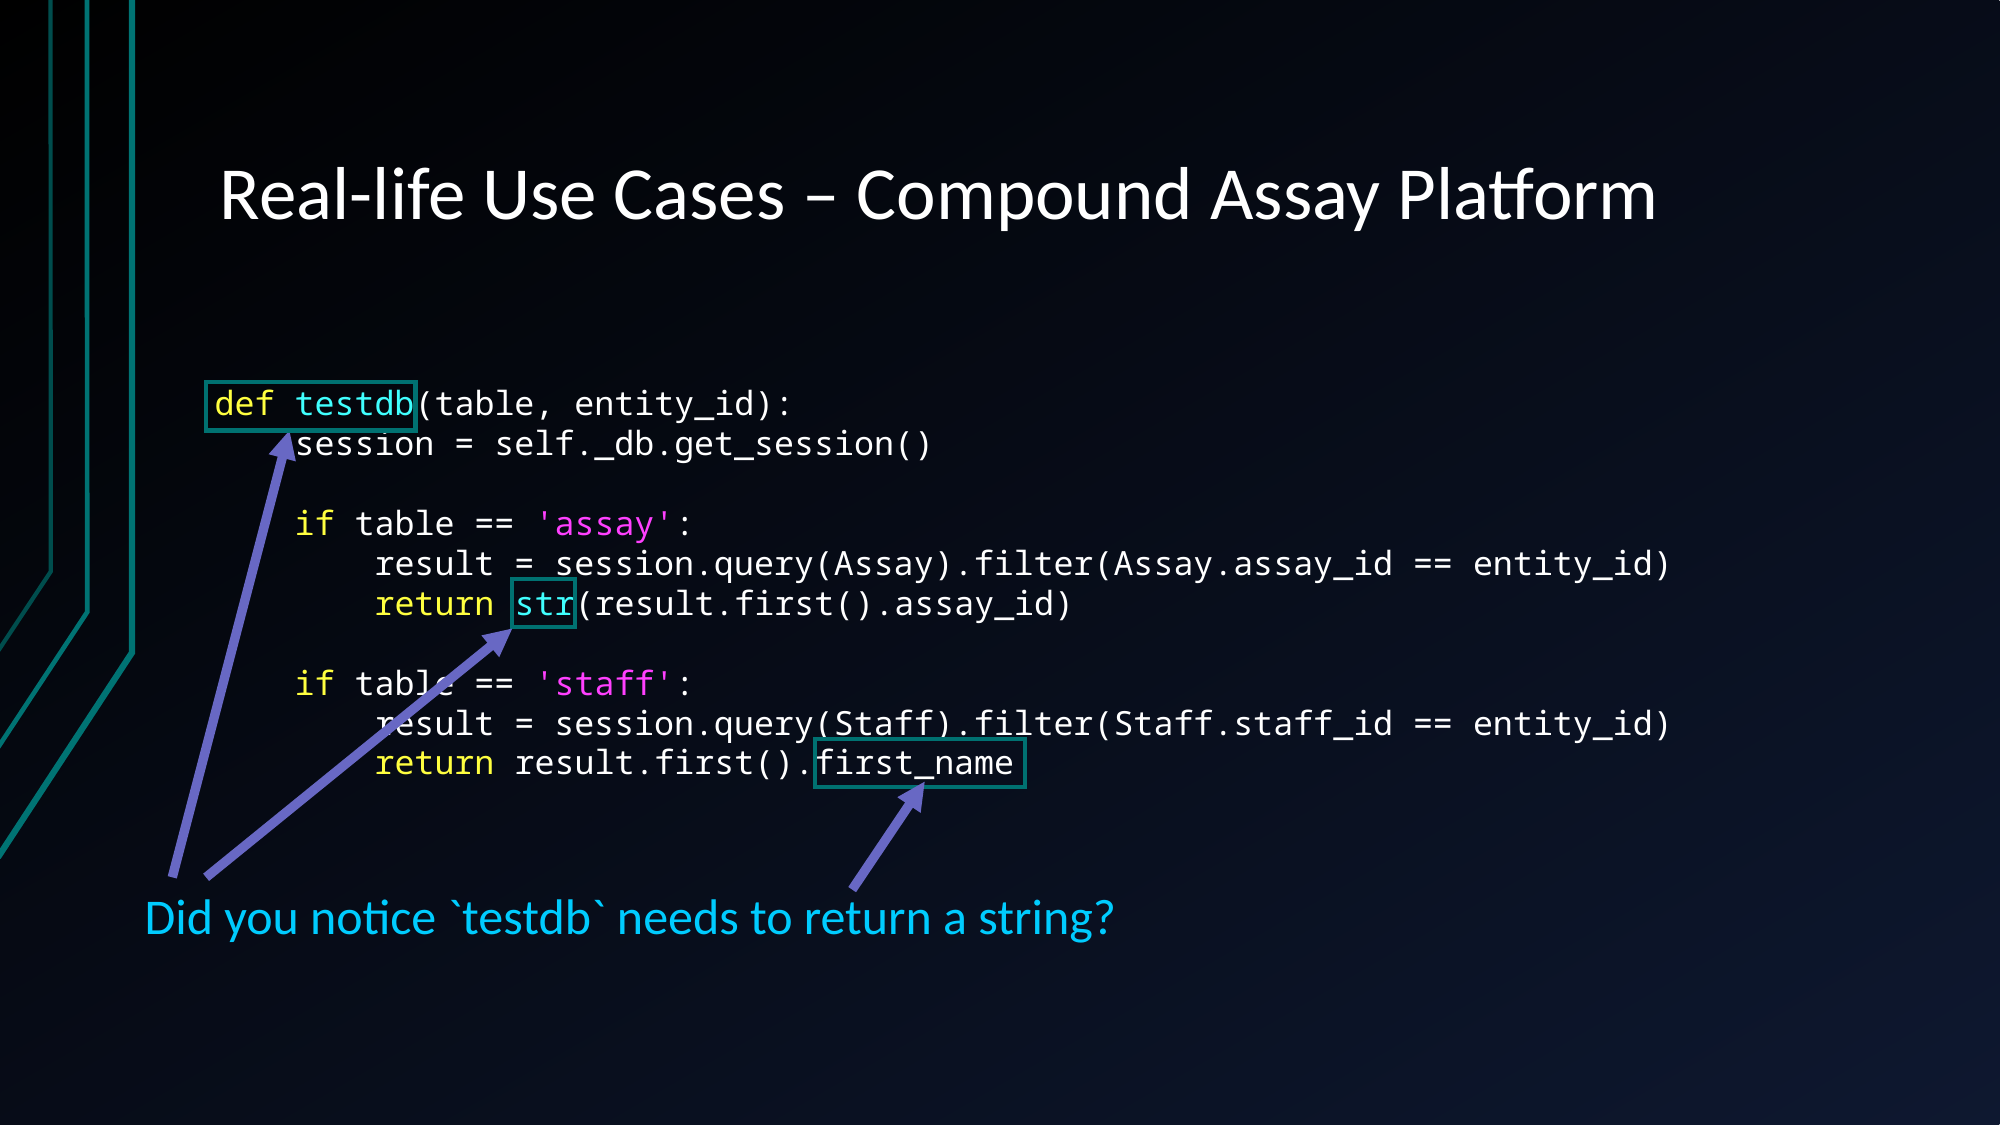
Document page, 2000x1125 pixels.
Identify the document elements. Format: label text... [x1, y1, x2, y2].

text_box [510, 577, 577, 629]
text_box Did you notice `testdb` needs to return a string? [129, 877, 1132, 953]
title Real-life Use Cases – Compound Assay Platform [199, 45, 1900, 246]
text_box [851, 781, 925, 890]
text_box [171, 430, 290, 878]
text_box def testdb(table, entity_id): session = self._db.get_session() if table == 'assay': result = session.query(Assay).filter(Assay.assay_id == entity_id) return str(result.first().assay_id) if table == 'staff': result = session.query(Staff).filter(Staff.staff_id == entity_id) return result.first().first_name [199, 374, 1988, 789]
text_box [298, 628, 513, 878]
text_box [813, 737, 1027, 789]
text_box [204, 380, 418, 433]
